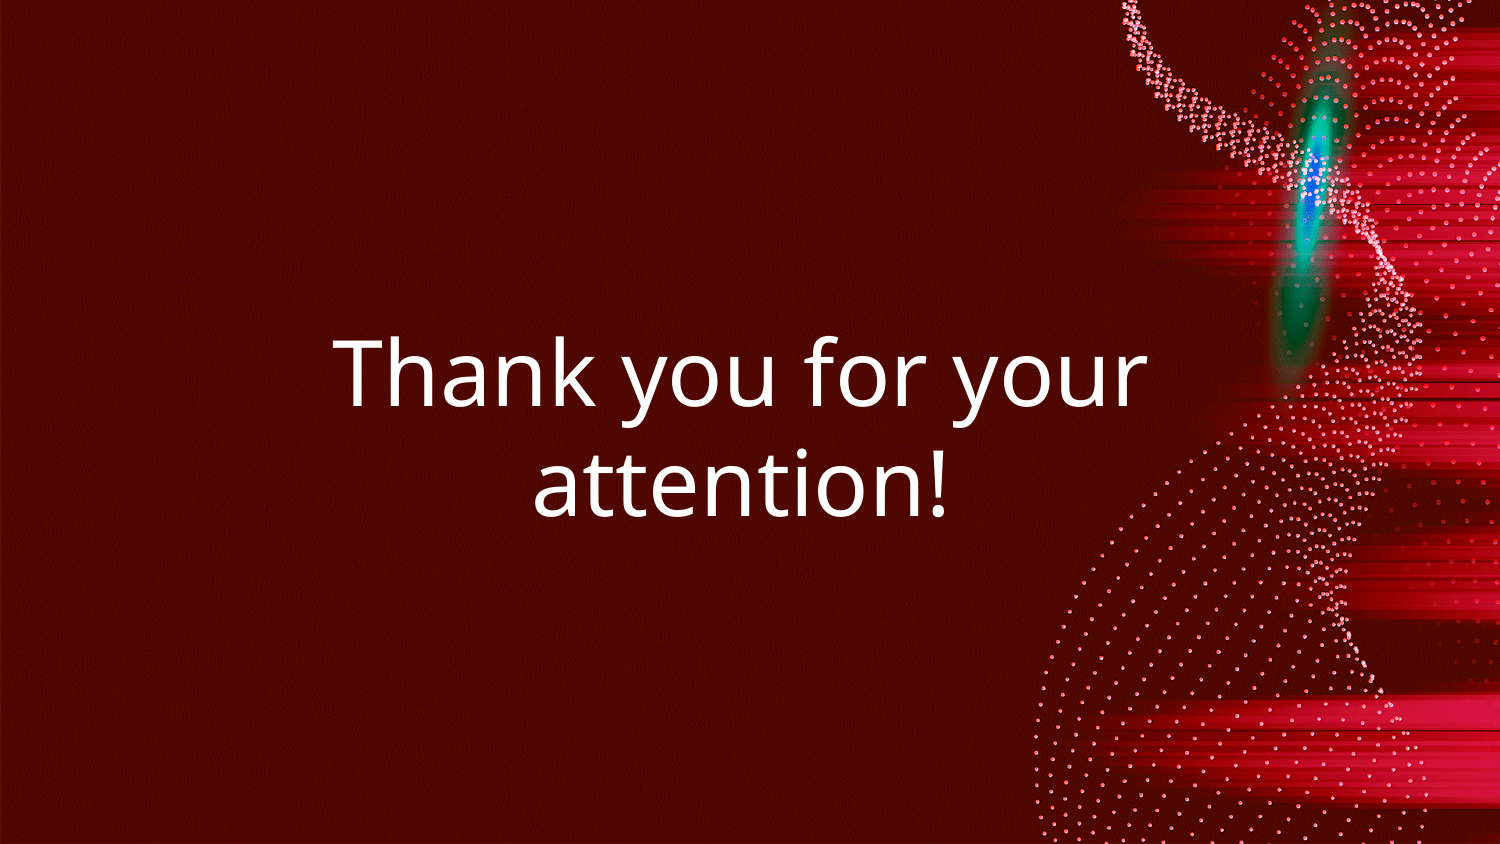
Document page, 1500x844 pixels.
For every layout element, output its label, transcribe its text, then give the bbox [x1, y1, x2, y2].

text_box Thank you for your attention! [291, 382, 1192, 550]
picture [0, 0, 1500, 844]
